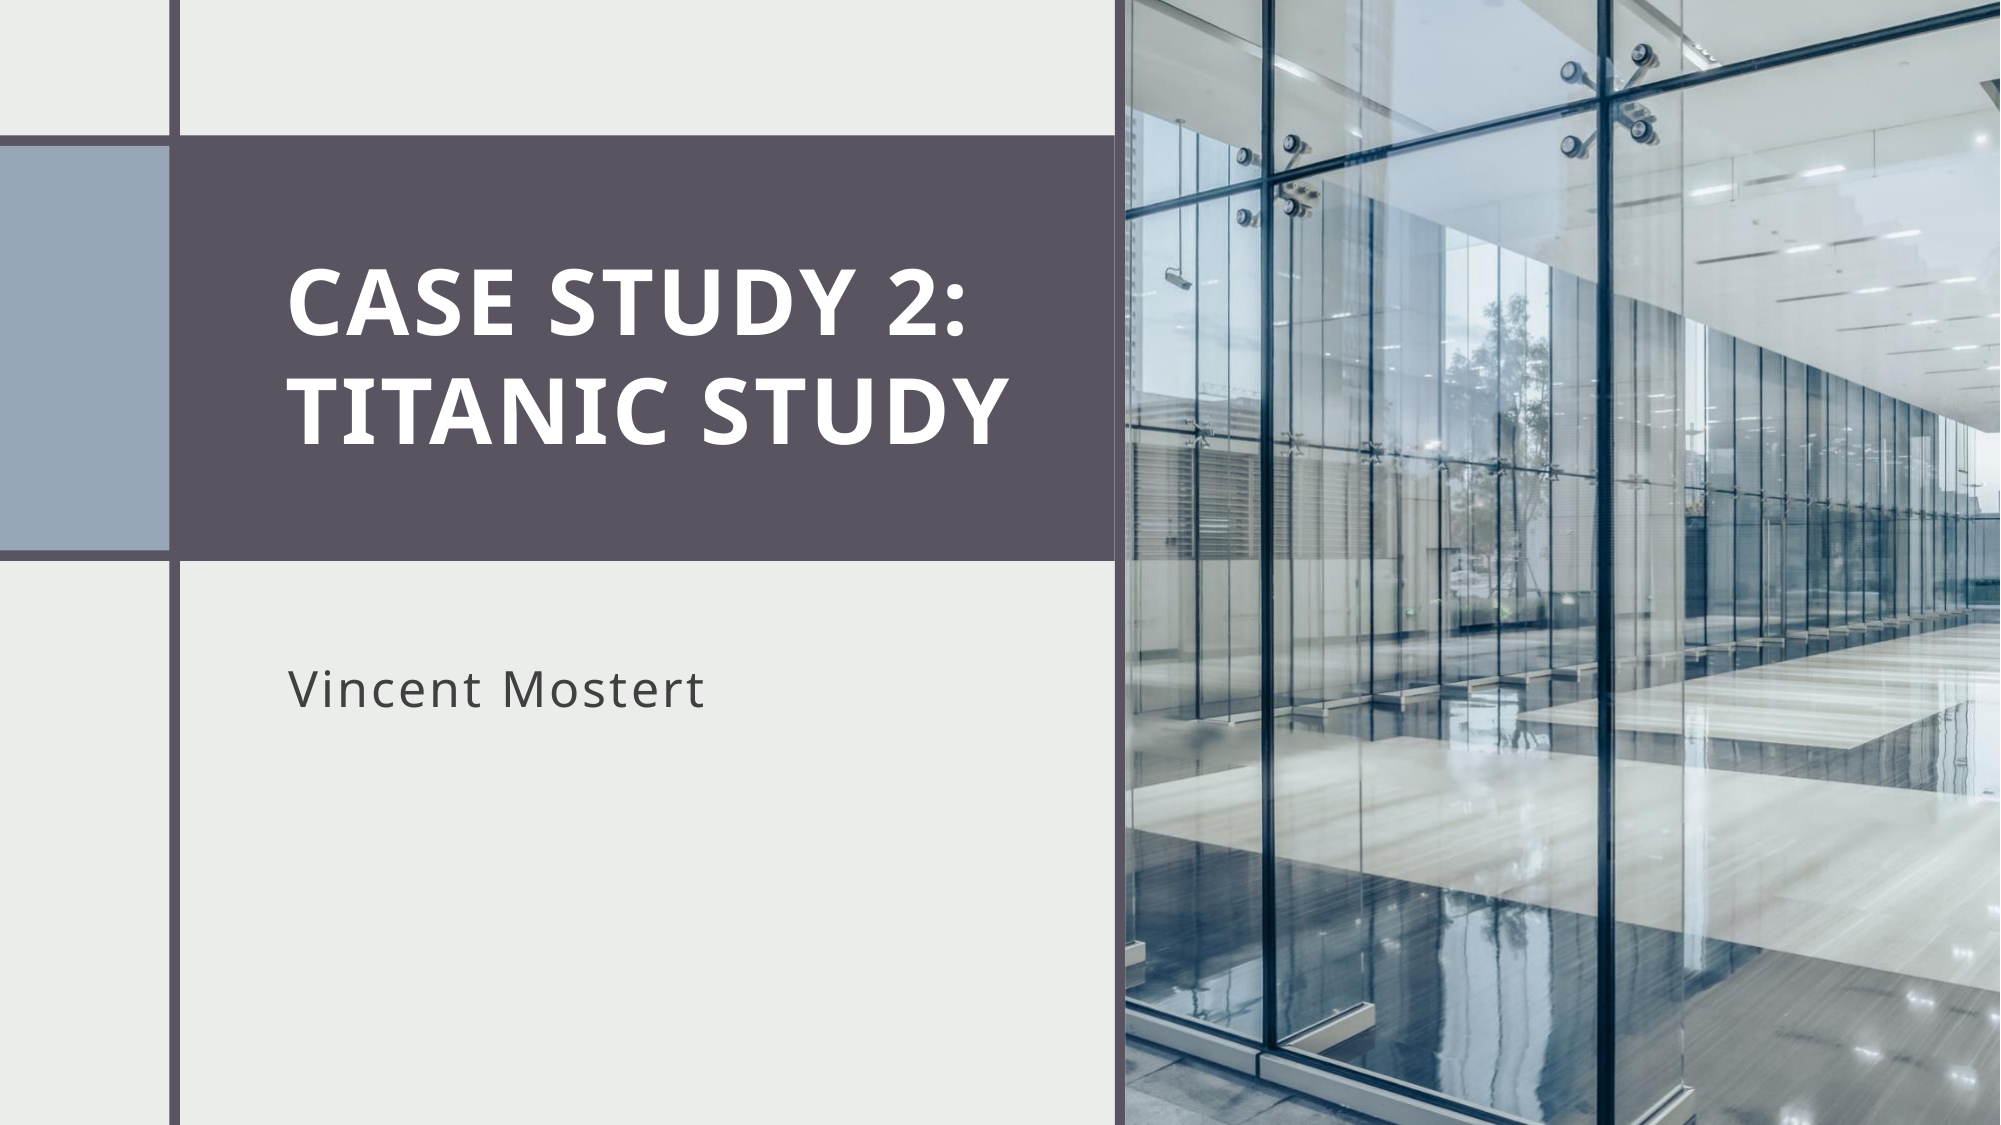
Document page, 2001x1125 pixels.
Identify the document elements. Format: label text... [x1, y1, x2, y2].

picture [1125, 0, 2000, 1125]
title Case Study 2: TITANIC Study [267, 173, 1108, 530]
subtitle Vincent Mostert [270, 615, 1088, 879]
